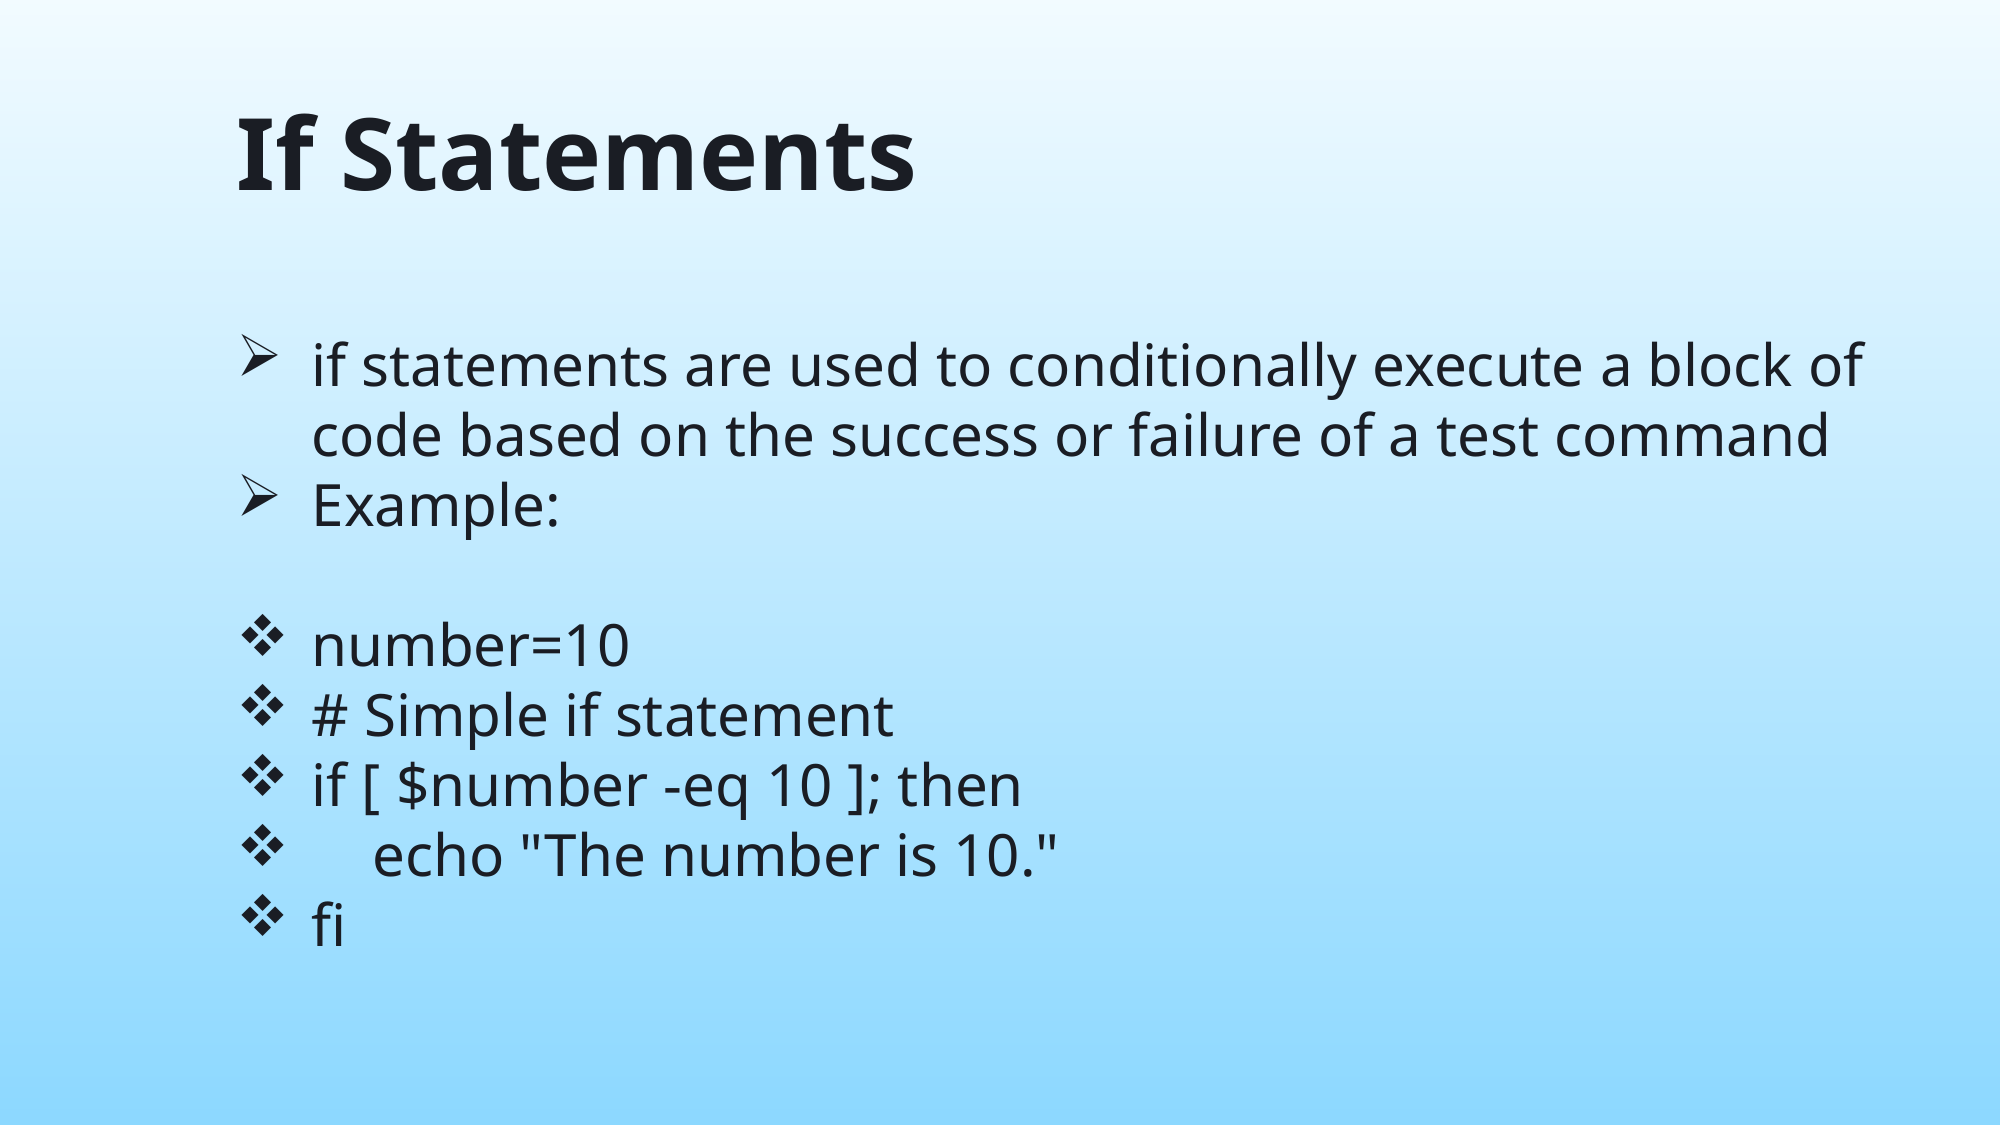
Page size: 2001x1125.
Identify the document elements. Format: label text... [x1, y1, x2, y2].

text_box If Statements [221, 83, 1900, 320]
text_box if statements are used to conditionally execute a block of code based on the success or failure of a test command Example: number=10 # Simple if statement if [ $number -eq 10 ]; then echo "The number is 10." fi [221, 320, 1900, 1035]
